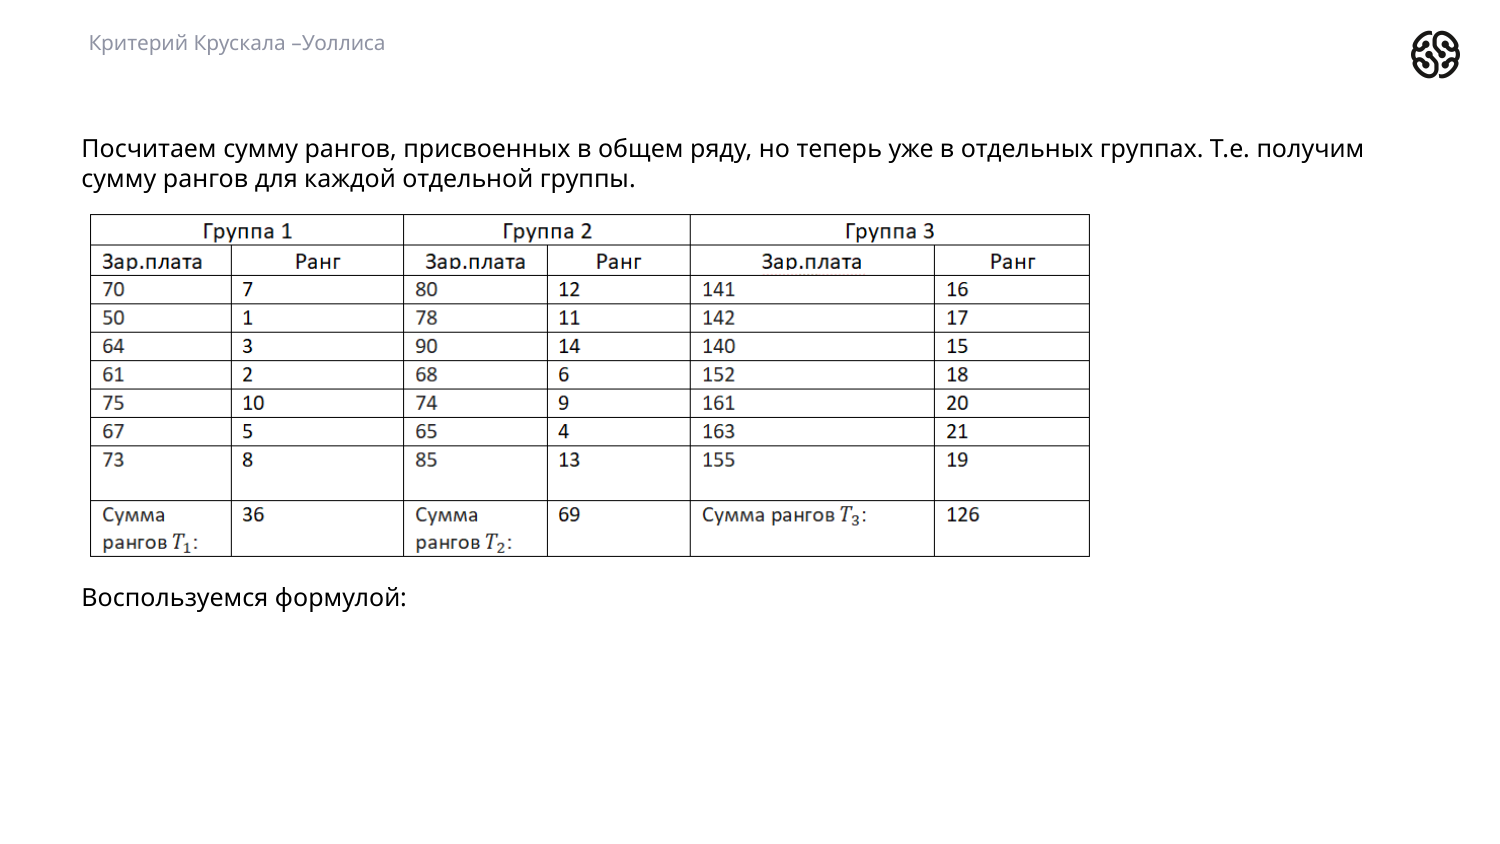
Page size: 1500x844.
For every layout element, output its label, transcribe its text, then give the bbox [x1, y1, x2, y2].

picture [1411, 30, 1460, 79]
picture [87, 209, 1096, 562]
subtitle Критерий Крускала –Уоллиса [88, 24, 1066, 84]
